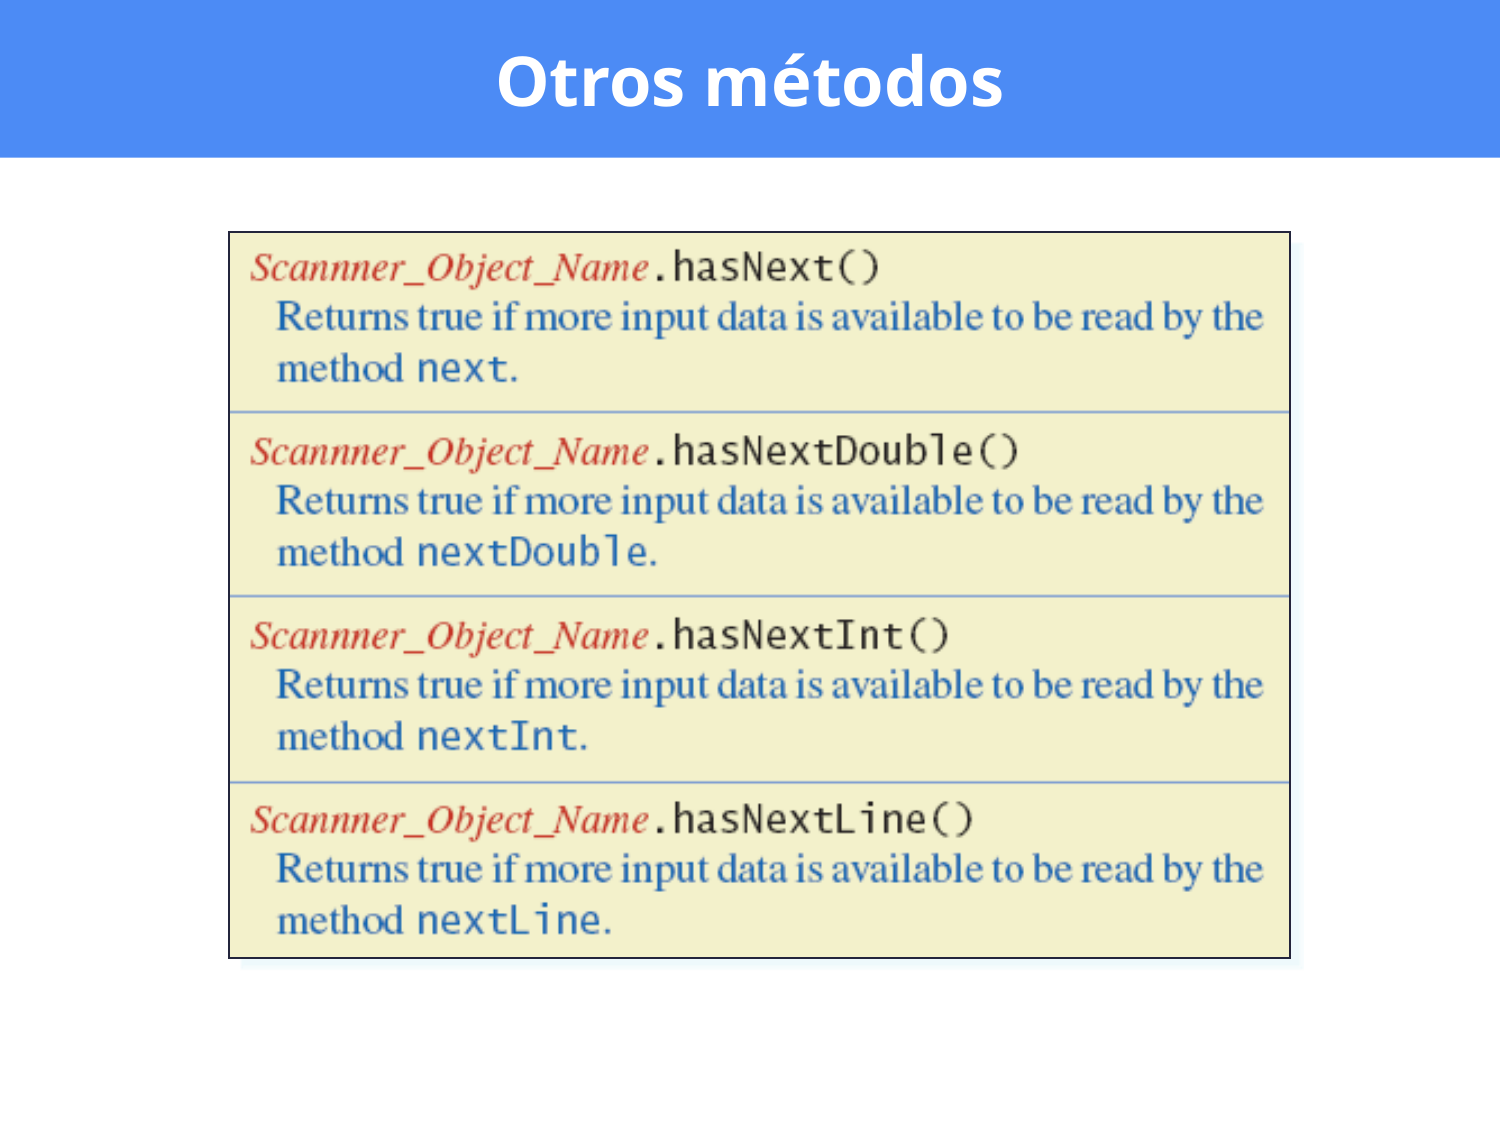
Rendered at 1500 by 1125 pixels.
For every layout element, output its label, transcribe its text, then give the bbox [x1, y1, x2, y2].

picture [229, 232, 1289, 957]
title Otros métodos [0, 0, 1500, 158]
